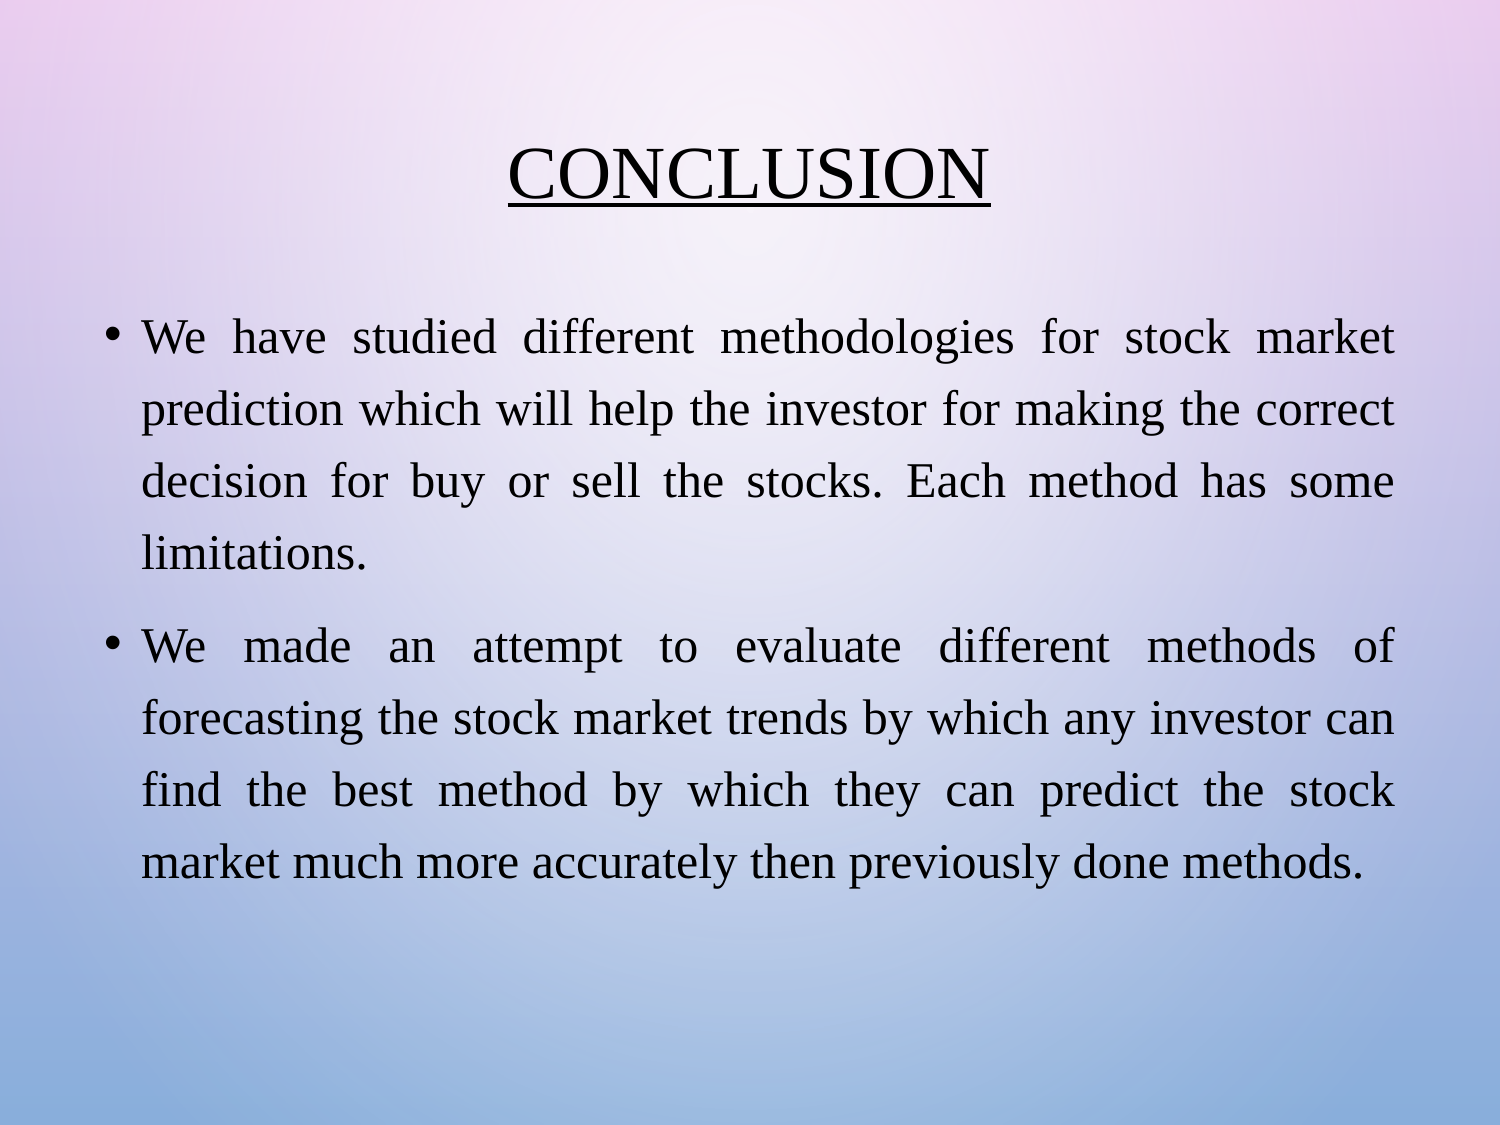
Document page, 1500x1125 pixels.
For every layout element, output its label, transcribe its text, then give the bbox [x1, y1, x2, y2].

text_box CONCLUSION [112, 44, 1387, 283]
text_box [0, 0, 1500, 615]
text_box We have studied different methodologies for stock market prediction which will help the investor for making the correct decision for buy or sell the stocks. Each method has some limitations. We made an attempt to evaluate different methods of forecasting the stock market trends by which any investor can find the best method by which they can predict the stock market much more accurately then previously done methods. [88, 283, 1411, 966]
